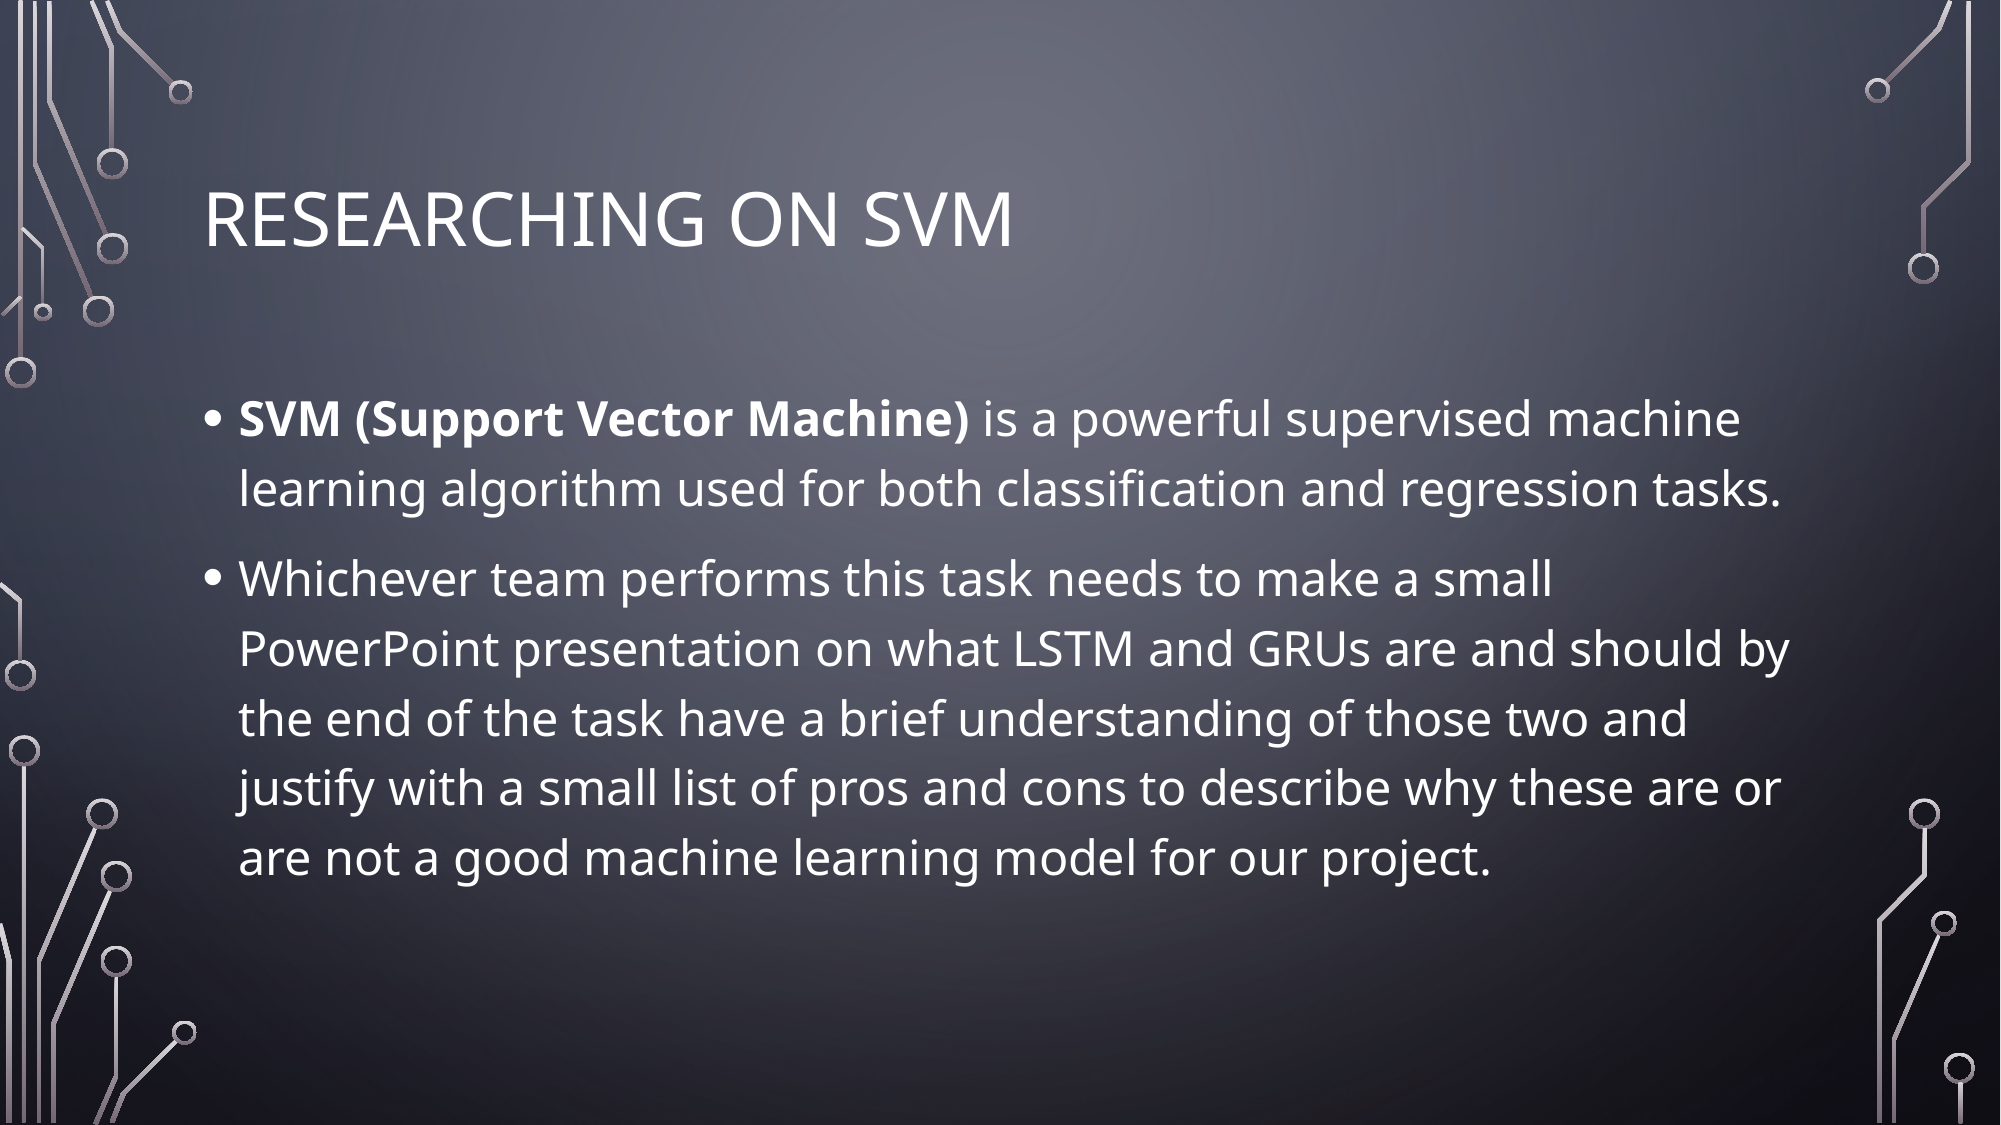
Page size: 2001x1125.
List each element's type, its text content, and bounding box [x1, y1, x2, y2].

list SVM (Support Vector Machine) is a powerful supervised machine learning algorithm used for both classification and regression tasks. Whichever team performs this task needs to make a small PowerPoint presentation on what LSTM and GRUs are and should by the end of the task have a brief understanding of those two and justify with a small list of pros and cons to describe why these are or are not a good machine learning model for our project. [187, 369, 1813, 950]
title Researching on SVM [187, 101, 1813, 344]
